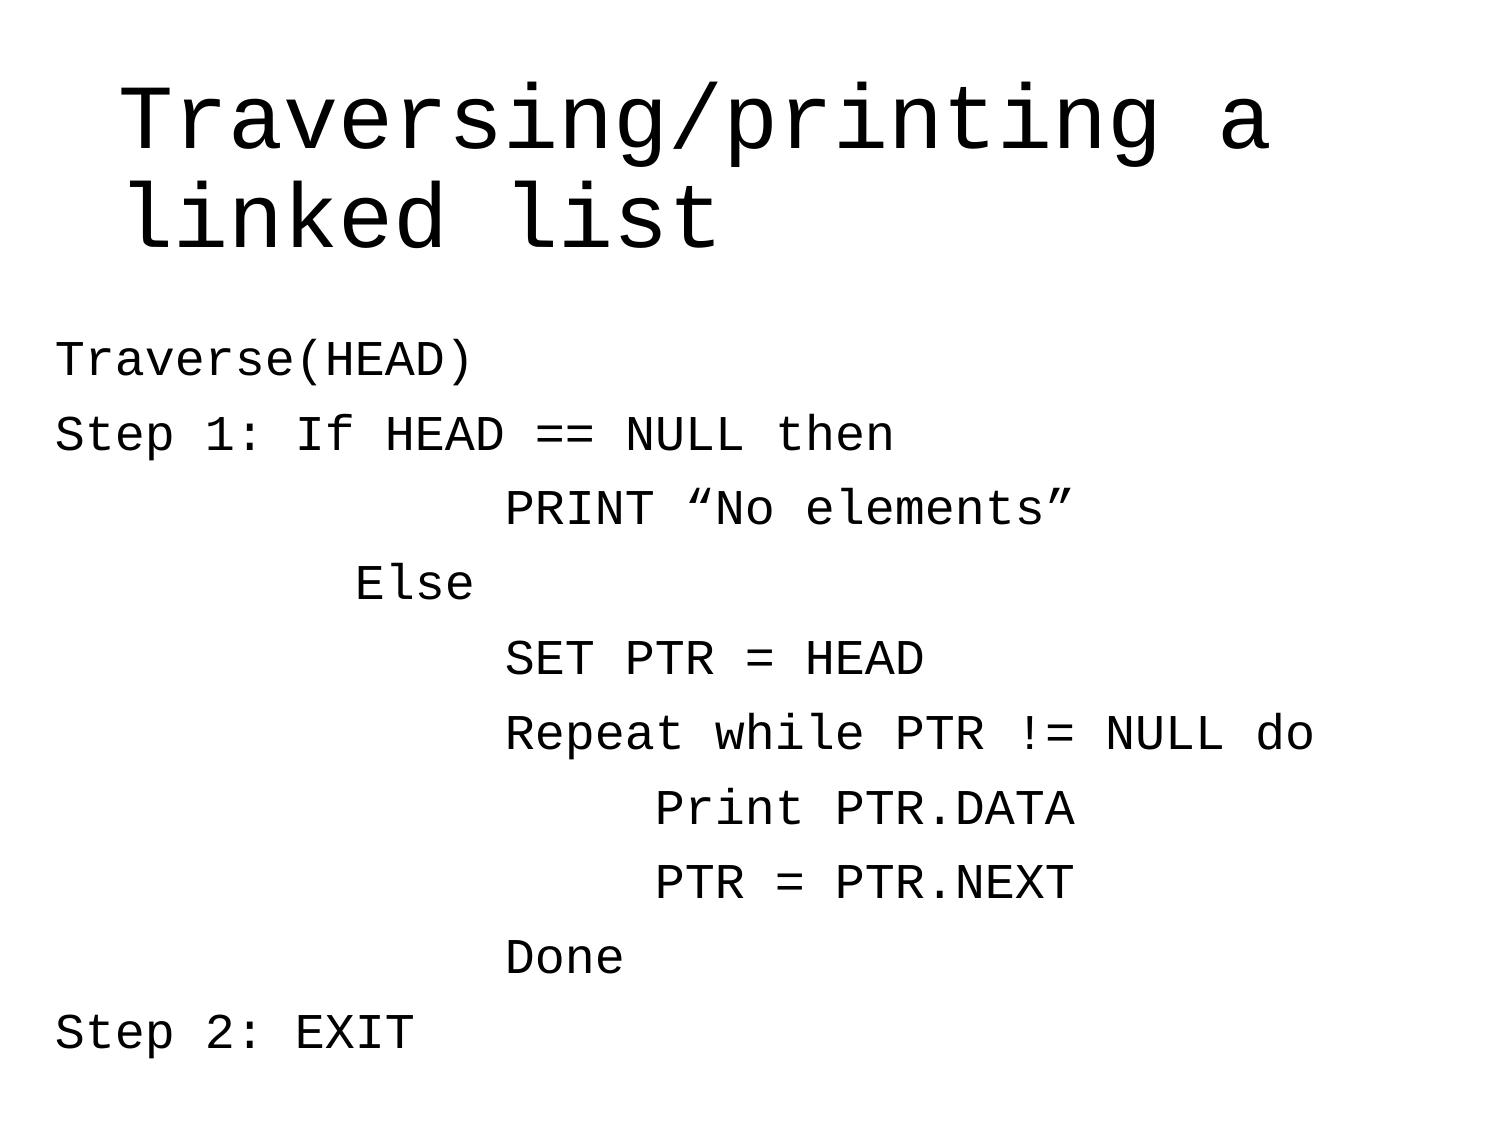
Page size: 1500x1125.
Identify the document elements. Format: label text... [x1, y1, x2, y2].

title Traversing/printing a linked list [103, 59, 1397, 278]
list Traverse(HEAD) Step 1: If HEAD == NULL then PRINT “No elements” Else SET PTR = HEAD Repeat while PTR != NULL do Print PTR.DATA PTR = PTR.NEXT Done Step 2: EXIT [39, 324, 1500, 1125]
